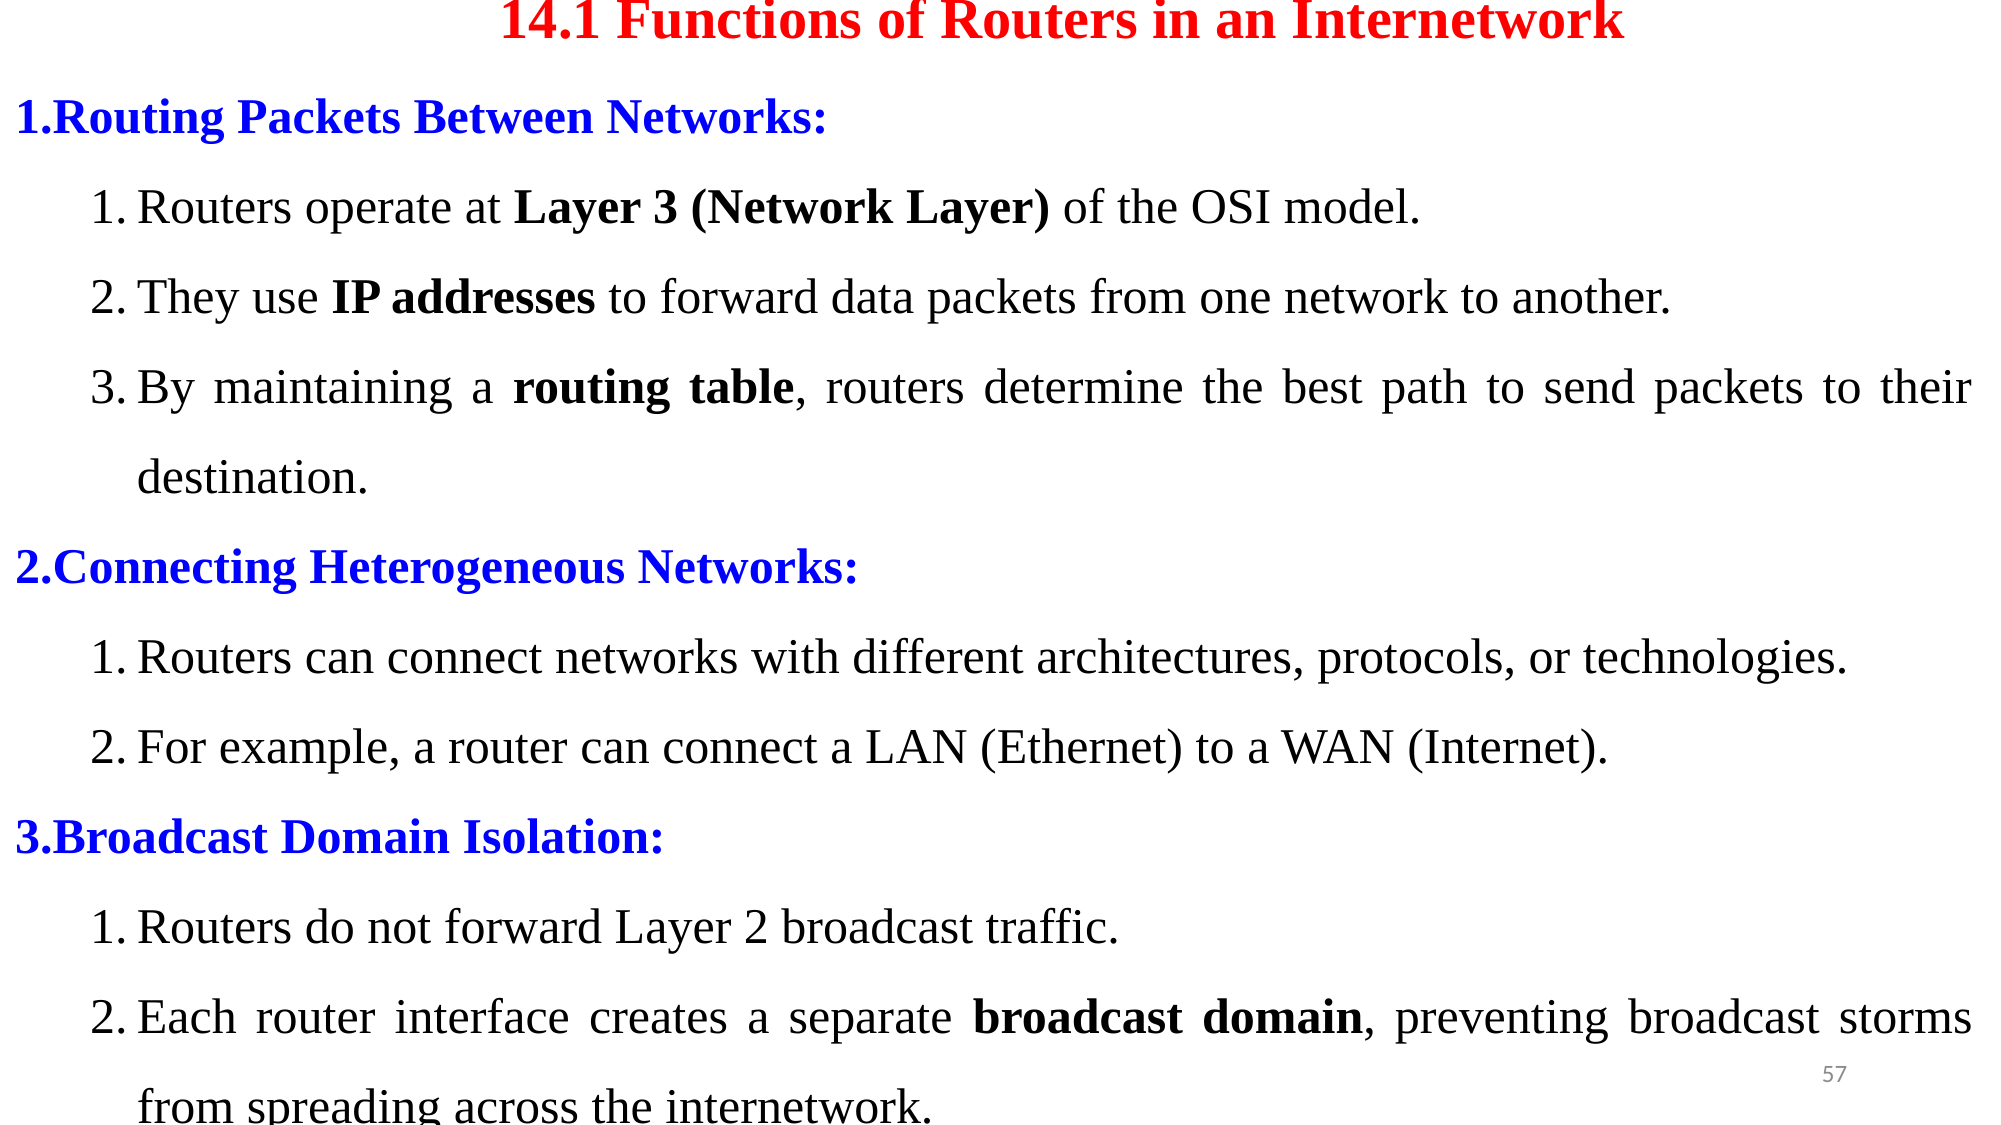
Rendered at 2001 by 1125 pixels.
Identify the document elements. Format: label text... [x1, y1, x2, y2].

title 14.1 Functions of Routers in an Internetwork [137, 0, 1989, 45]
slide_number 57 [1412, 1042, 1863, 1103]
list Routing Packets Between Networks: Routers operate at Layer 3 (Network Layer) of the OSI model. They use IP addresses to forward data packets from one network to another. By maintaining a routing table, routers determine the best path to send packets to their destination. Connecting Heterogeneous Networks: Routers can connect networks with different architectures, protocols, or technologies. For example, a router can connect a LAN (Ethernet) to a WAN (Internet). Broadcast Domain Isolation: Routers do not forward Layer 2 broadcast traffic. Each router interface creates a separate broadcast domain, preventing broadcast storms from spreading across the internetwork. [0, 45, 1989, 1125]
